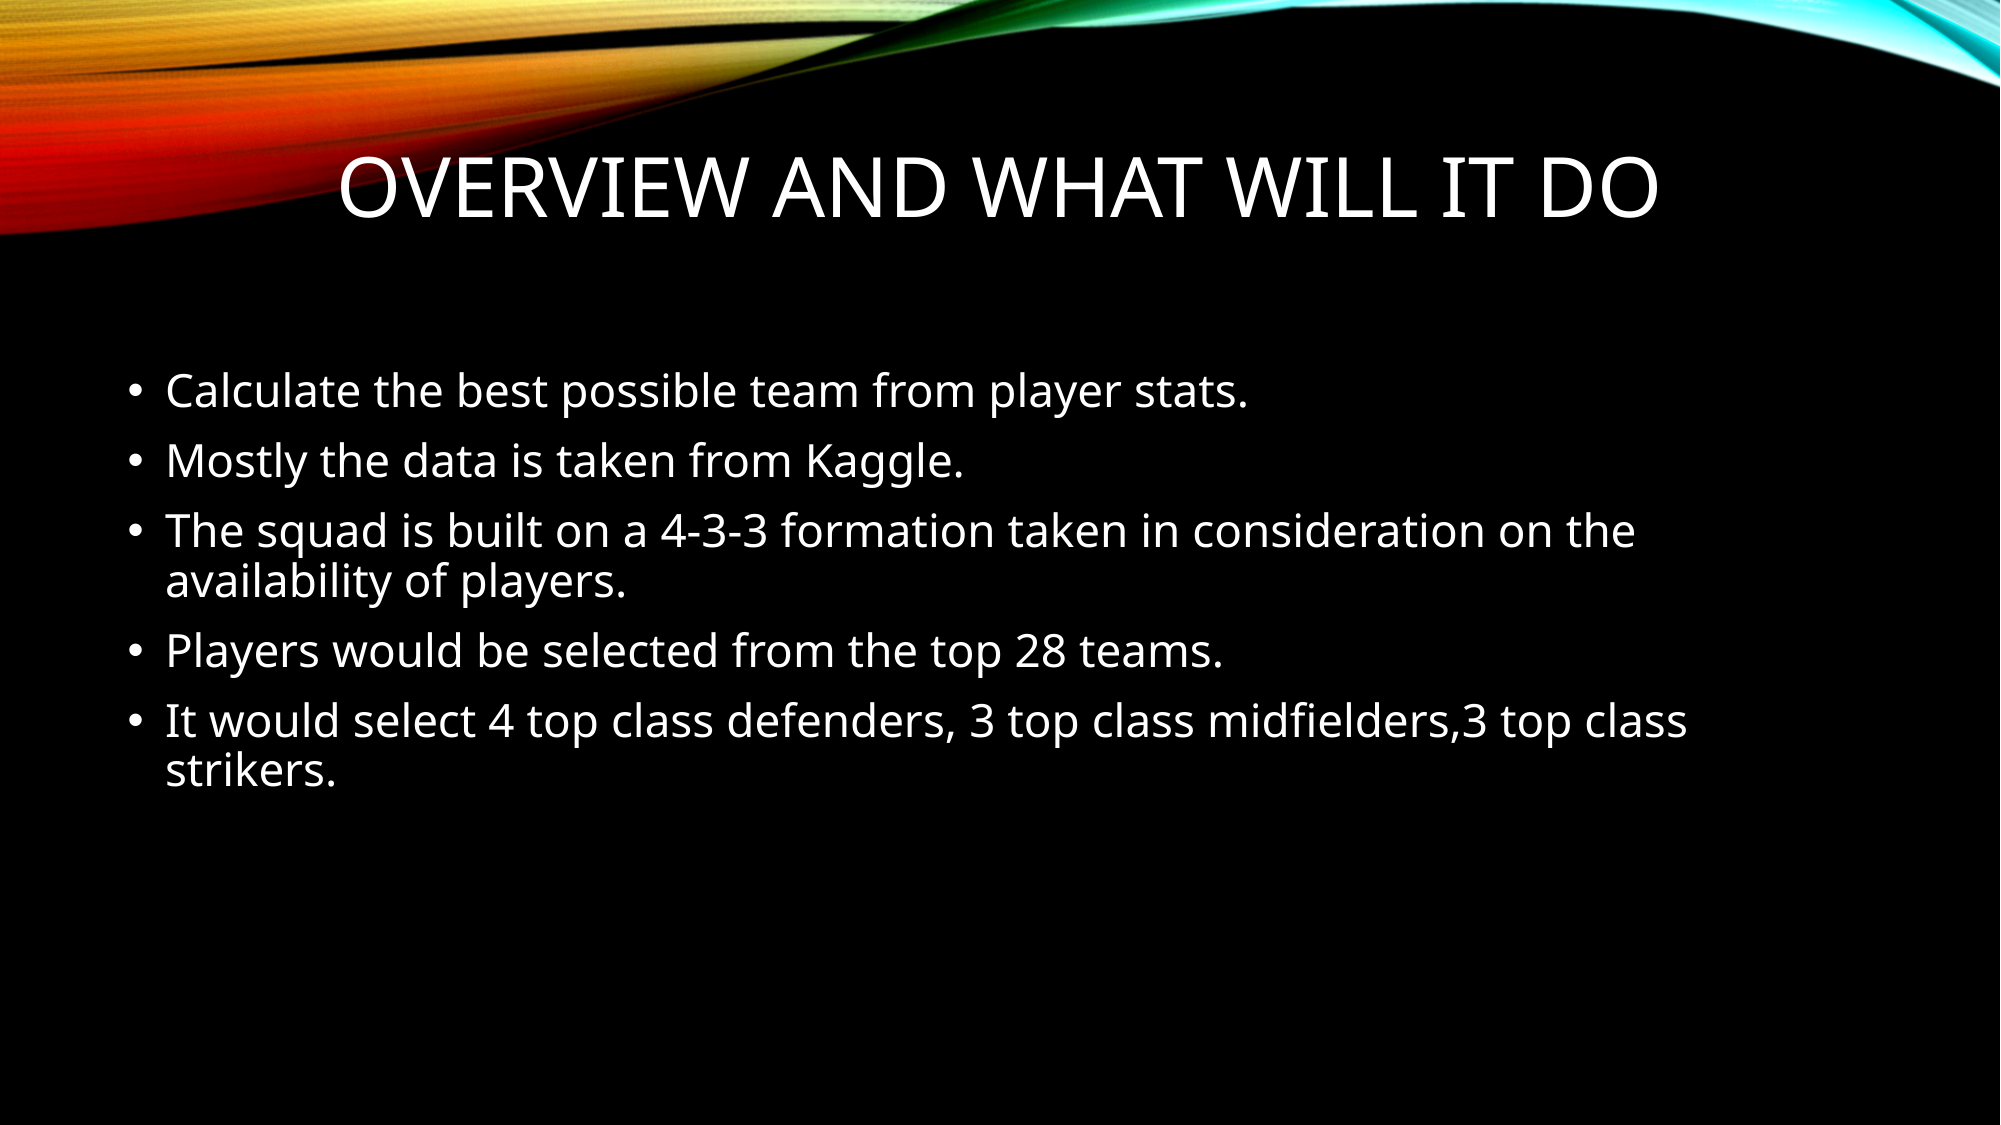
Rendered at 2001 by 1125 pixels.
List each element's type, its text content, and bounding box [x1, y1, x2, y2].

title Overview and What will It do [112, 80, 1888, 300]
picture [0, 0, 2000, 237]
list Calculate the best possible team from player stats. Mostly the data is taken from Kaggle. The squad is built on a 4-3-3 formation taken in consideration on the availability of players. Players would be selected from the top 28 teams. It would select 4 top class defenders, 3 top class midfielders,3 top class strikers. [112, 360, 1888, 1021]
